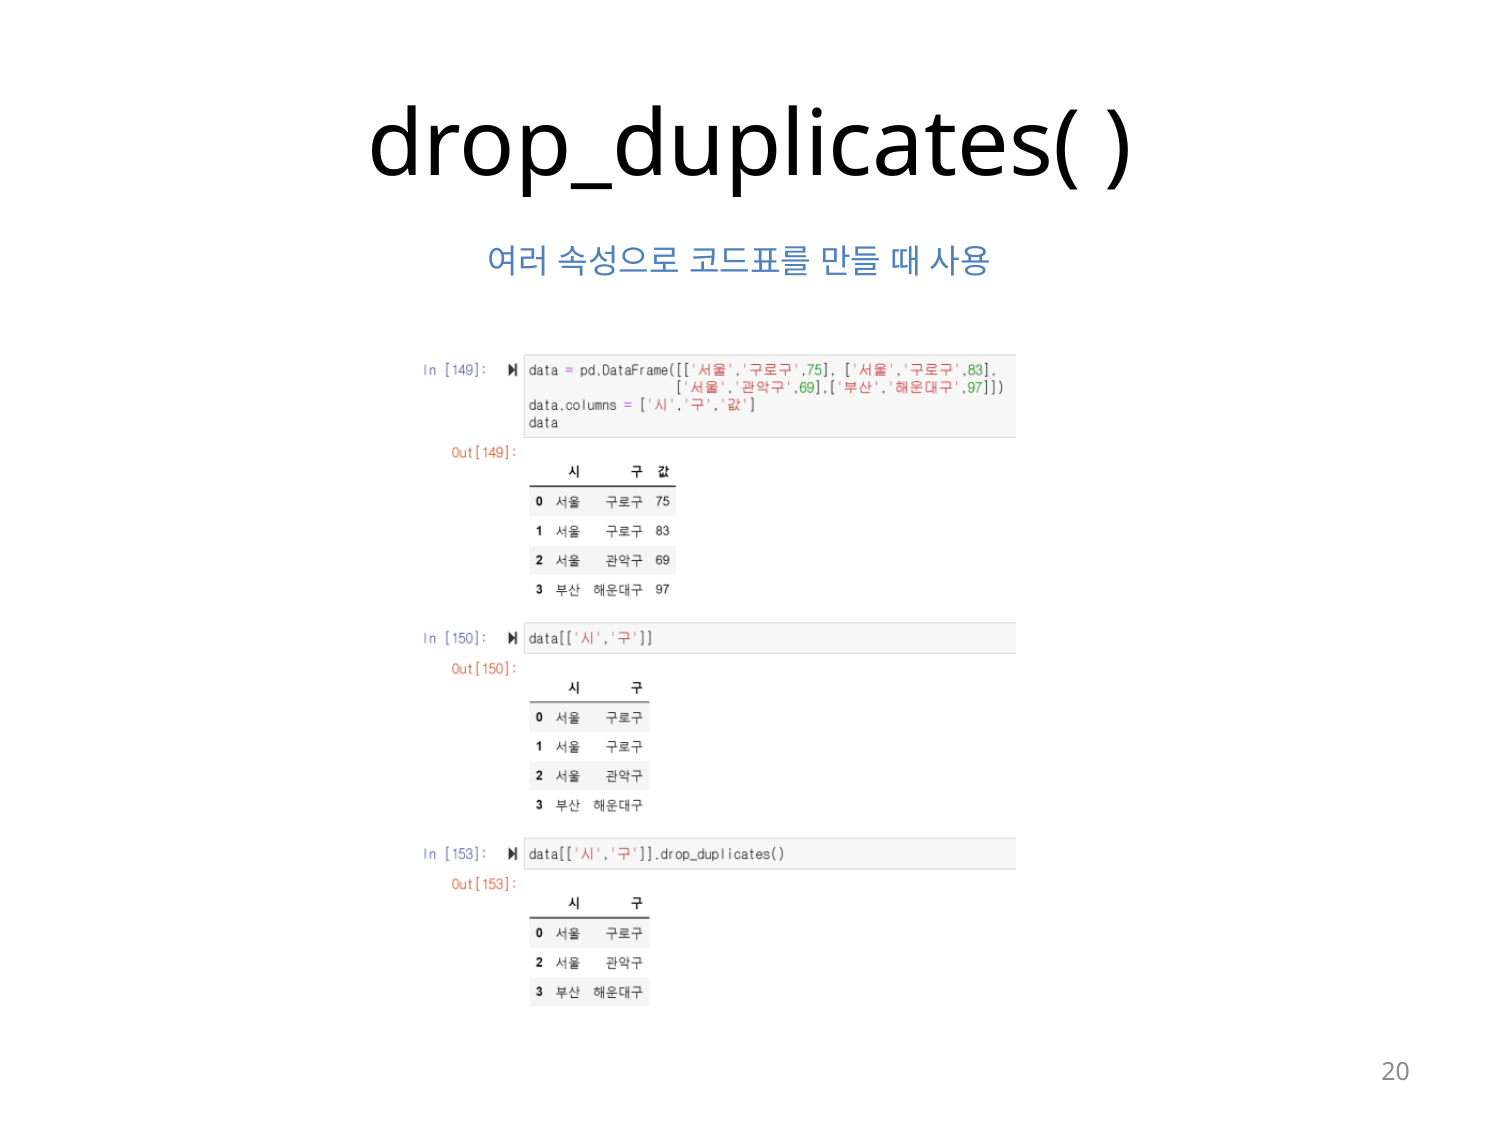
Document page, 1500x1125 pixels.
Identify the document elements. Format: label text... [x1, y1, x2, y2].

picture [418, 349, 1016, 1012]
title drop_duplicates( ) [75, 45, 1425, 233]
slide_number 20 [1074, 1042, 1425, 1103]
text_box 여러 속성으로 코드표를 만들 때 사용 [473, 232, 1007, 288]
